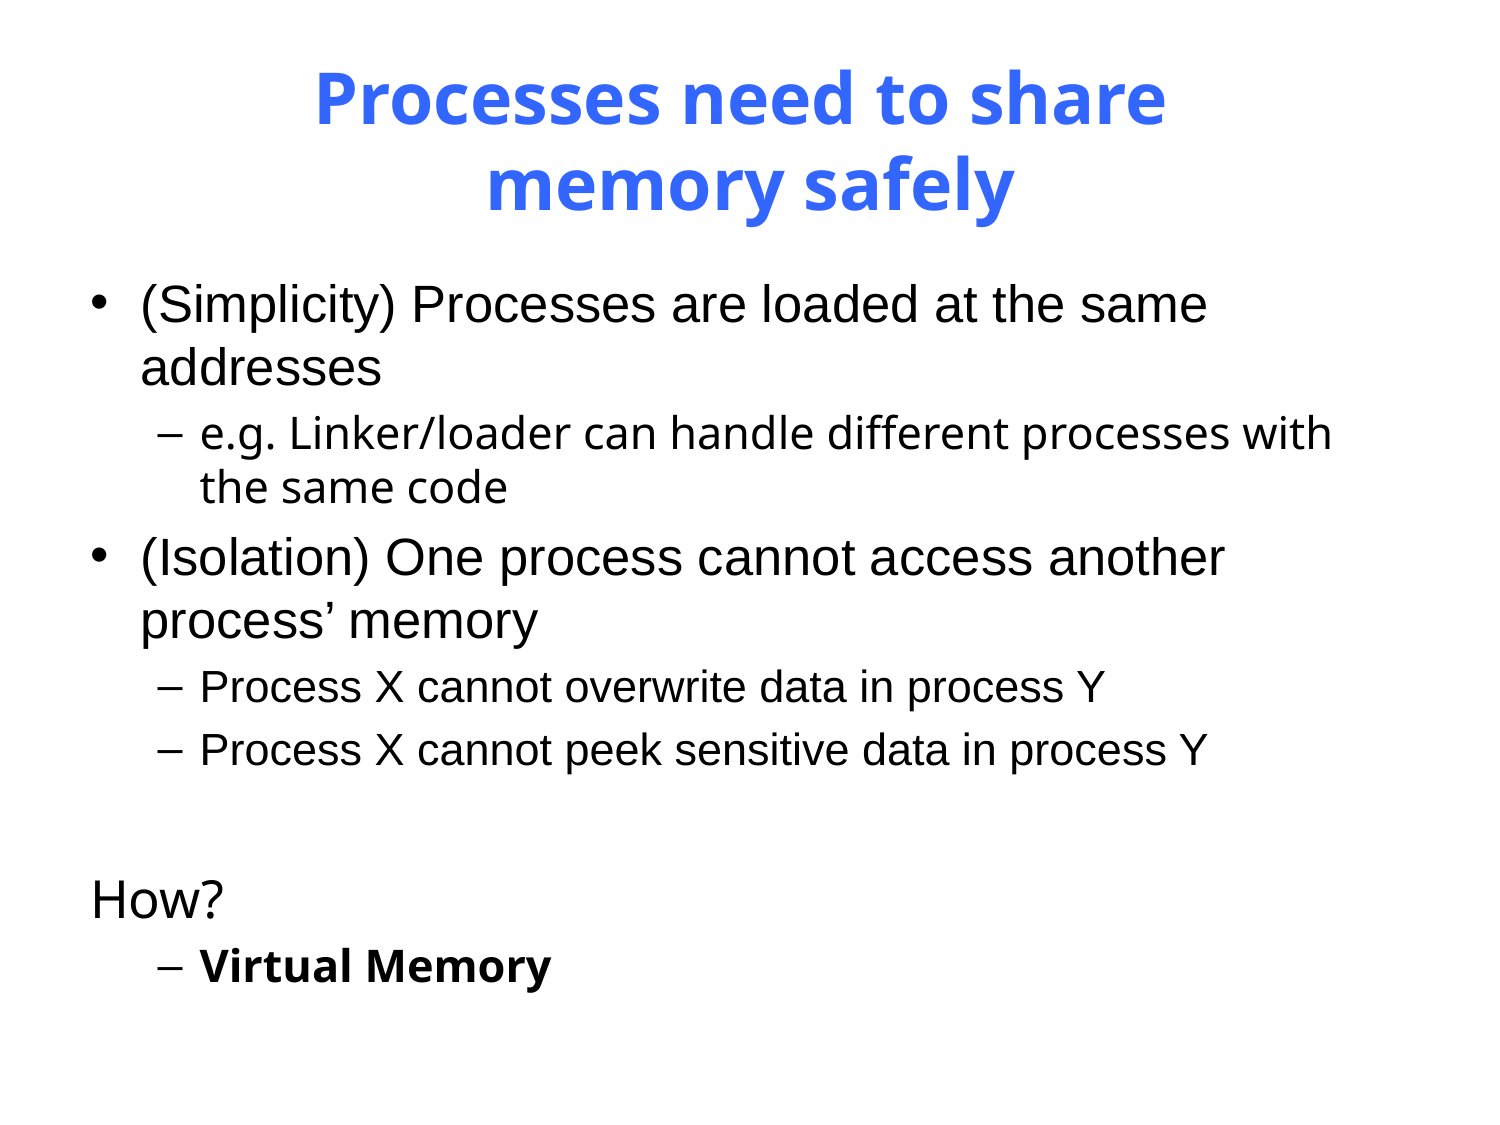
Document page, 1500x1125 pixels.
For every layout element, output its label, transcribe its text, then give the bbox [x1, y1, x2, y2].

title Processes need to share memory safely [75, 45, 1425, 233]
list (Simplicity) Processes are loaded at the same addresses e.g. Linker/loader can handle different processes with the same code (Isolation) One process cannot access another process’ memory Process X cannot overwrite data in process Y Process X cannot peek sensitive data in process Y How? Virtual Memory [75, 262, 1425, 1005]
